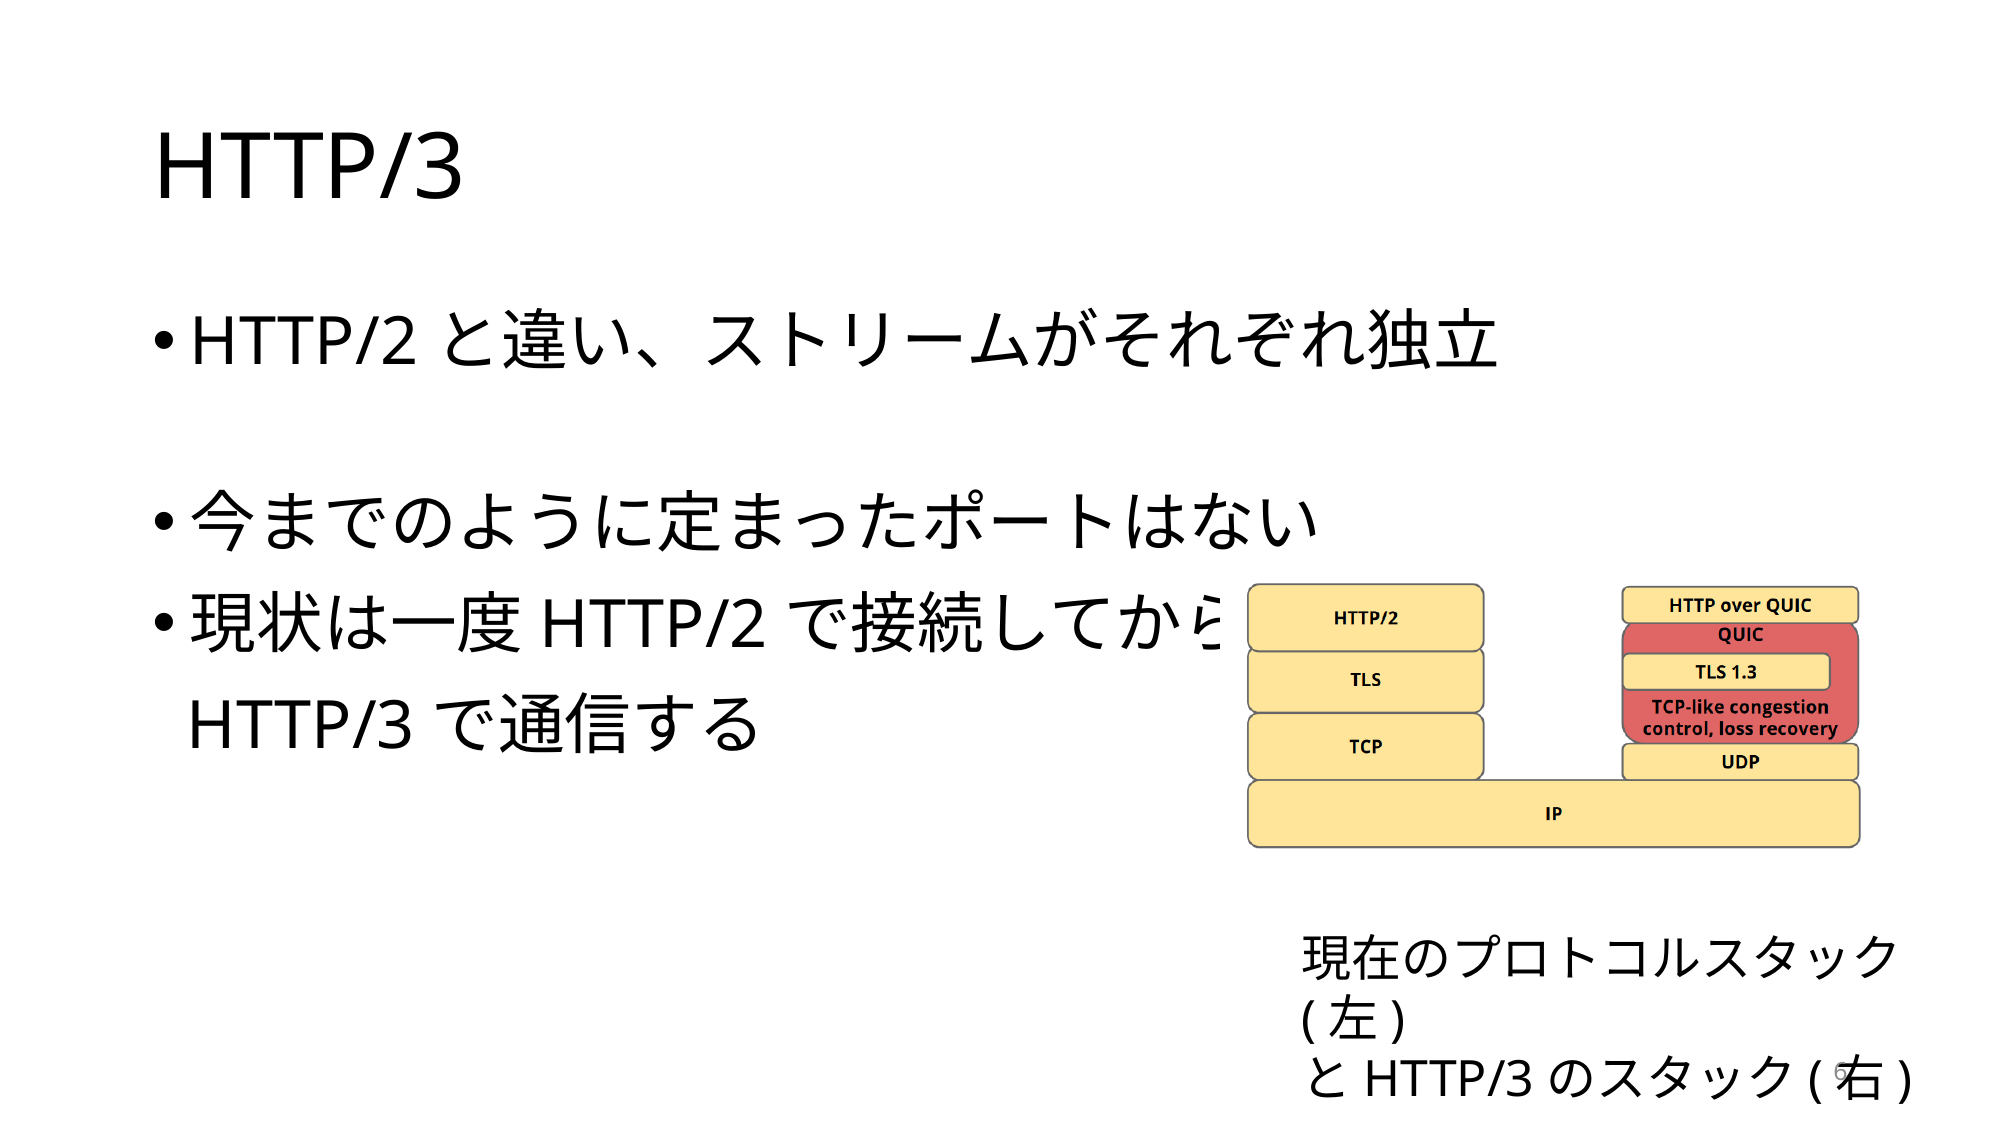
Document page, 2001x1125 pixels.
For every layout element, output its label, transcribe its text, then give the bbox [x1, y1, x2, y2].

list HTTP/2と違い、ストリームがそれぞれ独立 今までのように定まったポートはない 現状は一度HTTP/2で接続してから HTTP/3で通信する [137, 299, 1970, 1014]
text_box 現在のプロトコルスタック(左) とHTTP/3のスタック(右) [1286, 919, 2000, 1115]
slide_number 5 [1412, 1042, 1863, 1103]
title HTTP/3 [137, 59, 1863, 278]
picture [1220, 562, 1879, 863]
